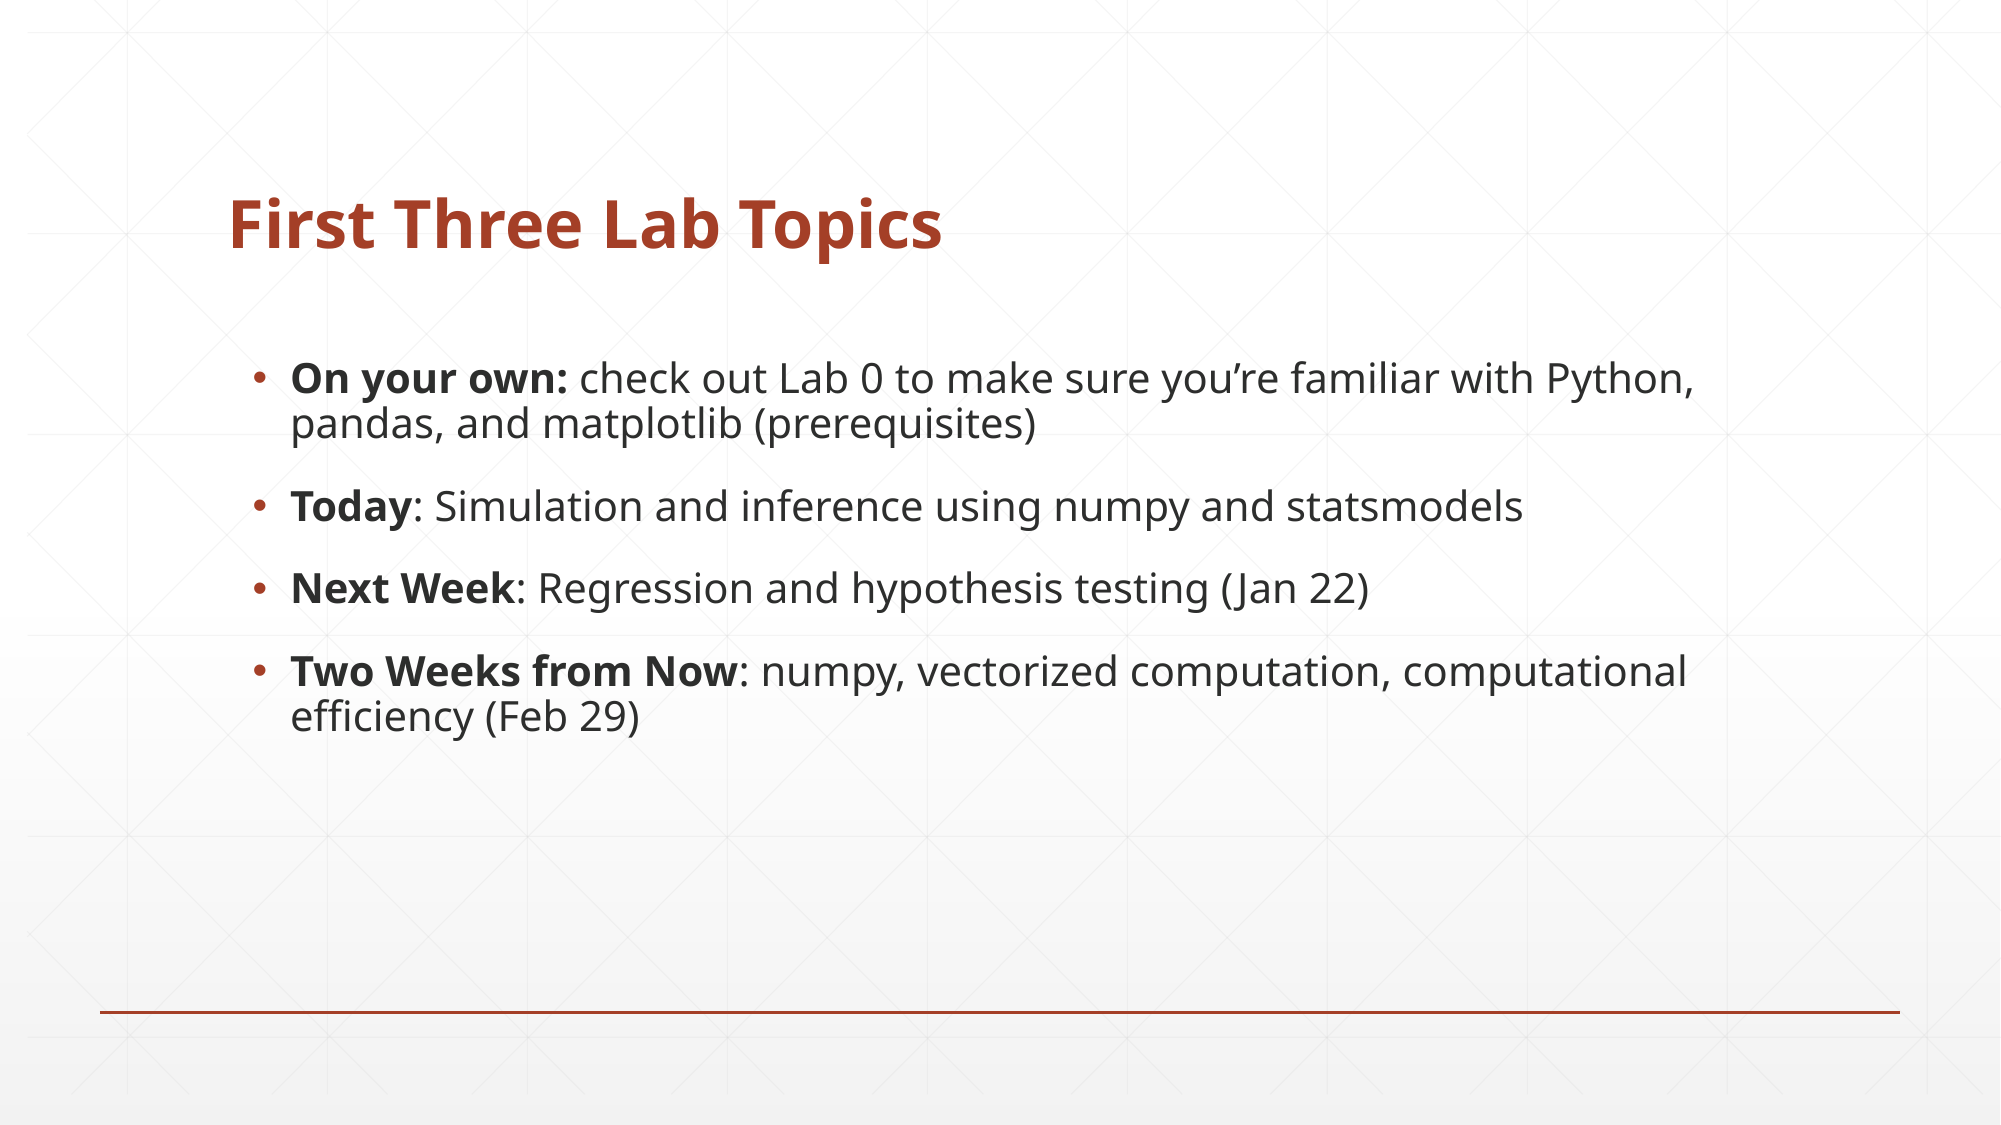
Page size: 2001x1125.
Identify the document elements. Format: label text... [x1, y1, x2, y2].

title First Three Lab Topics [212, 82, 1788, 271]
text_box On your own: check out Lab 0 to make sure you’re familiar with Python, pandas, and matplotlib (prerequisites) Today: Simulation and inference using numpy and statsmodels Next Week: Regression and hypothesis testing (Jan 22) Two Weeks from Now: numpy, vectorized computation, computational efficiency (Feb 29) [237, 350, 1813, 975]
